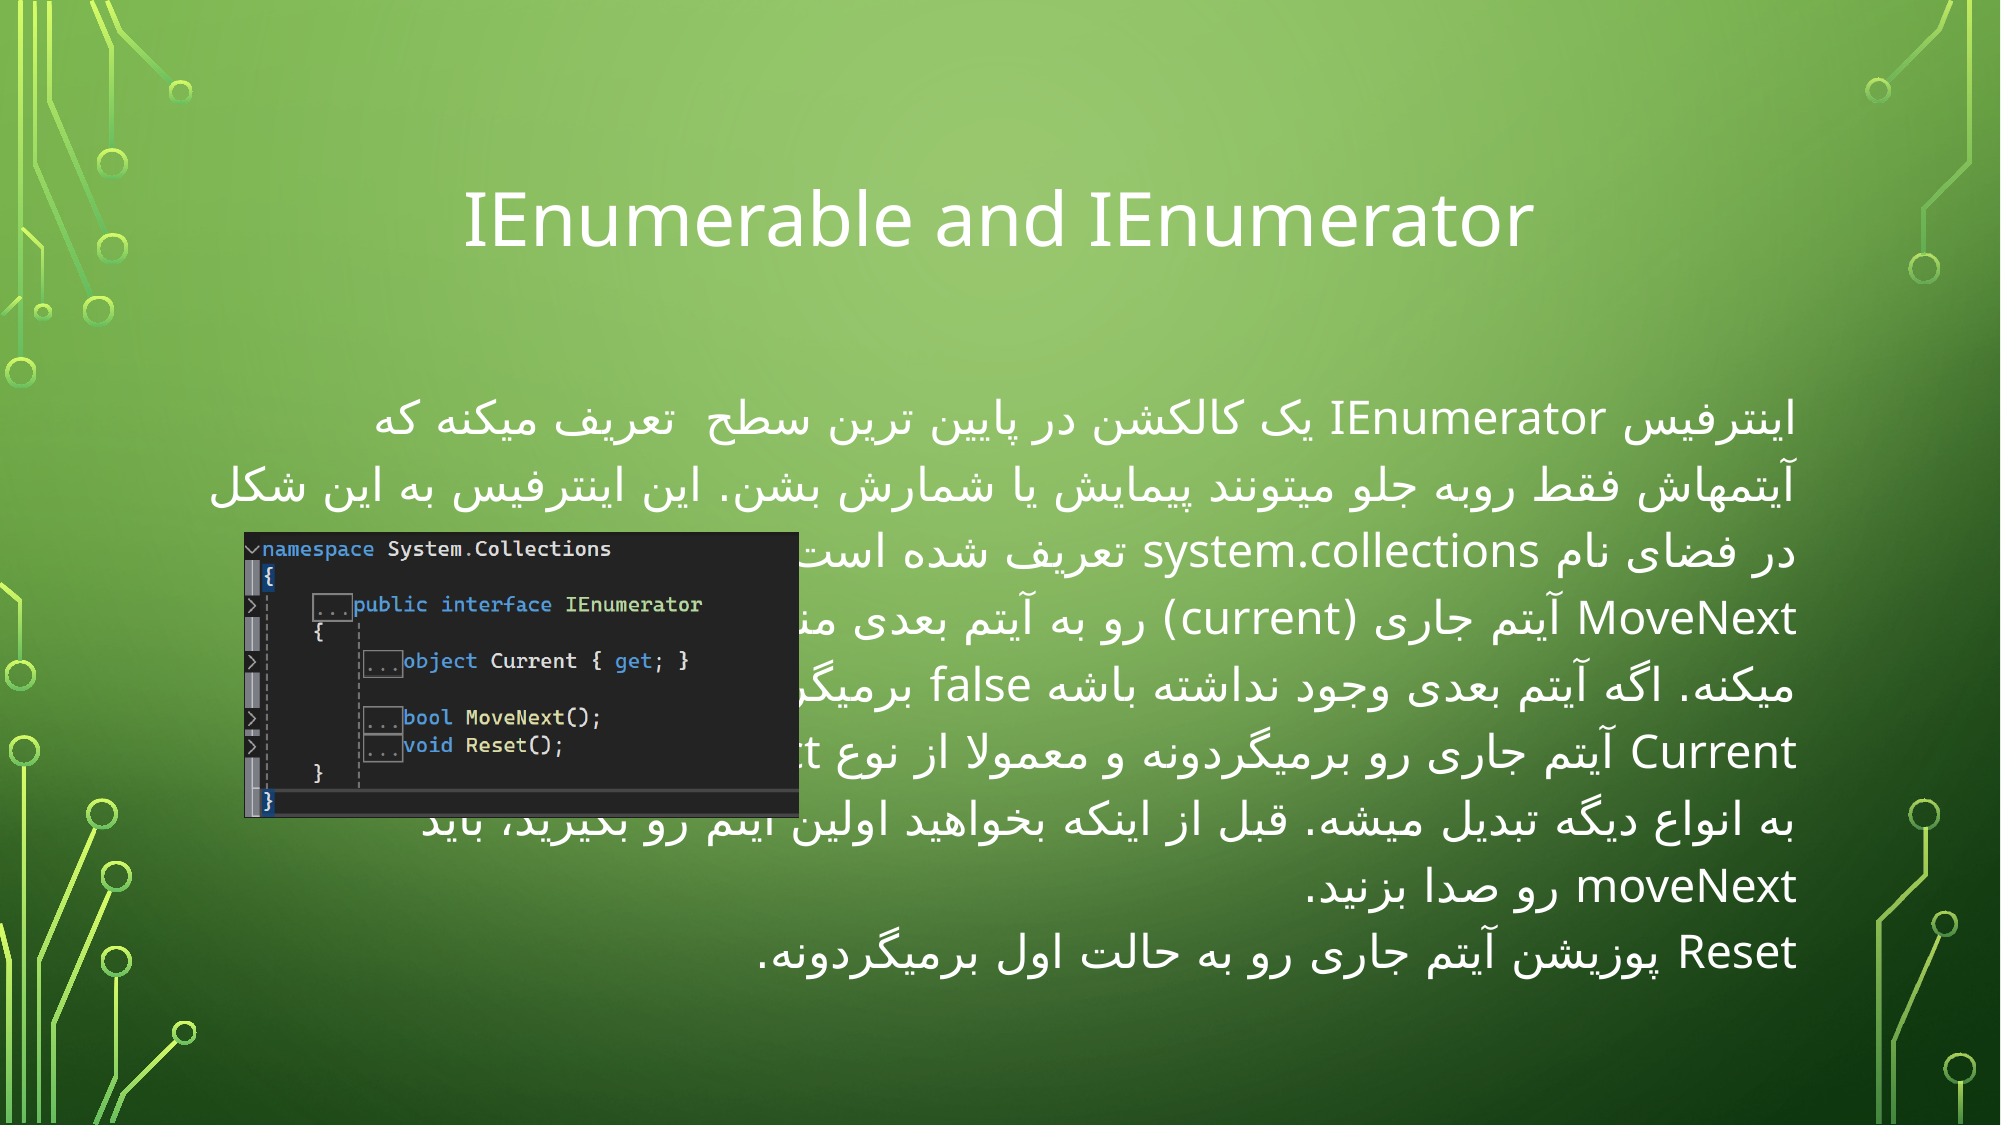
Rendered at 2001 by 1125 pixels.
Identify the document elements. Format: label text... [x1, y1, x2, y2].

picture [244, 532, 799, 818]
title IEnumerable and IEnumerator [187, 101, 1813, 344]
list اینترفیس IEnumerator یک کالکشن در پایین ترین سطح تعریف میکنه که آیتمهاش فقط روبه جلو میتونند پیمایش یا شمارش بشن. این اینترفیس به این شکل در فضای نام system.collections تعریف شده است. MoveNext آیتم جاری (current) رو به آیتم بعدی منتقل میکنه. اگه آیتم بعدی وجود نداشته باشه false برمیگردونه. Current آیتم جاری رو برمیگردونه و معمولا از نوع object به انواع دیگه تبدیل میشه. قبل از اینکه بخواهید اولین آیتم رو بگیرید، باید moveNext رو صدا بزنید. Reset پوزیشن آیتم جاری رو به حالت اول برمیگردونه. [187, 369, 1813, 986]
